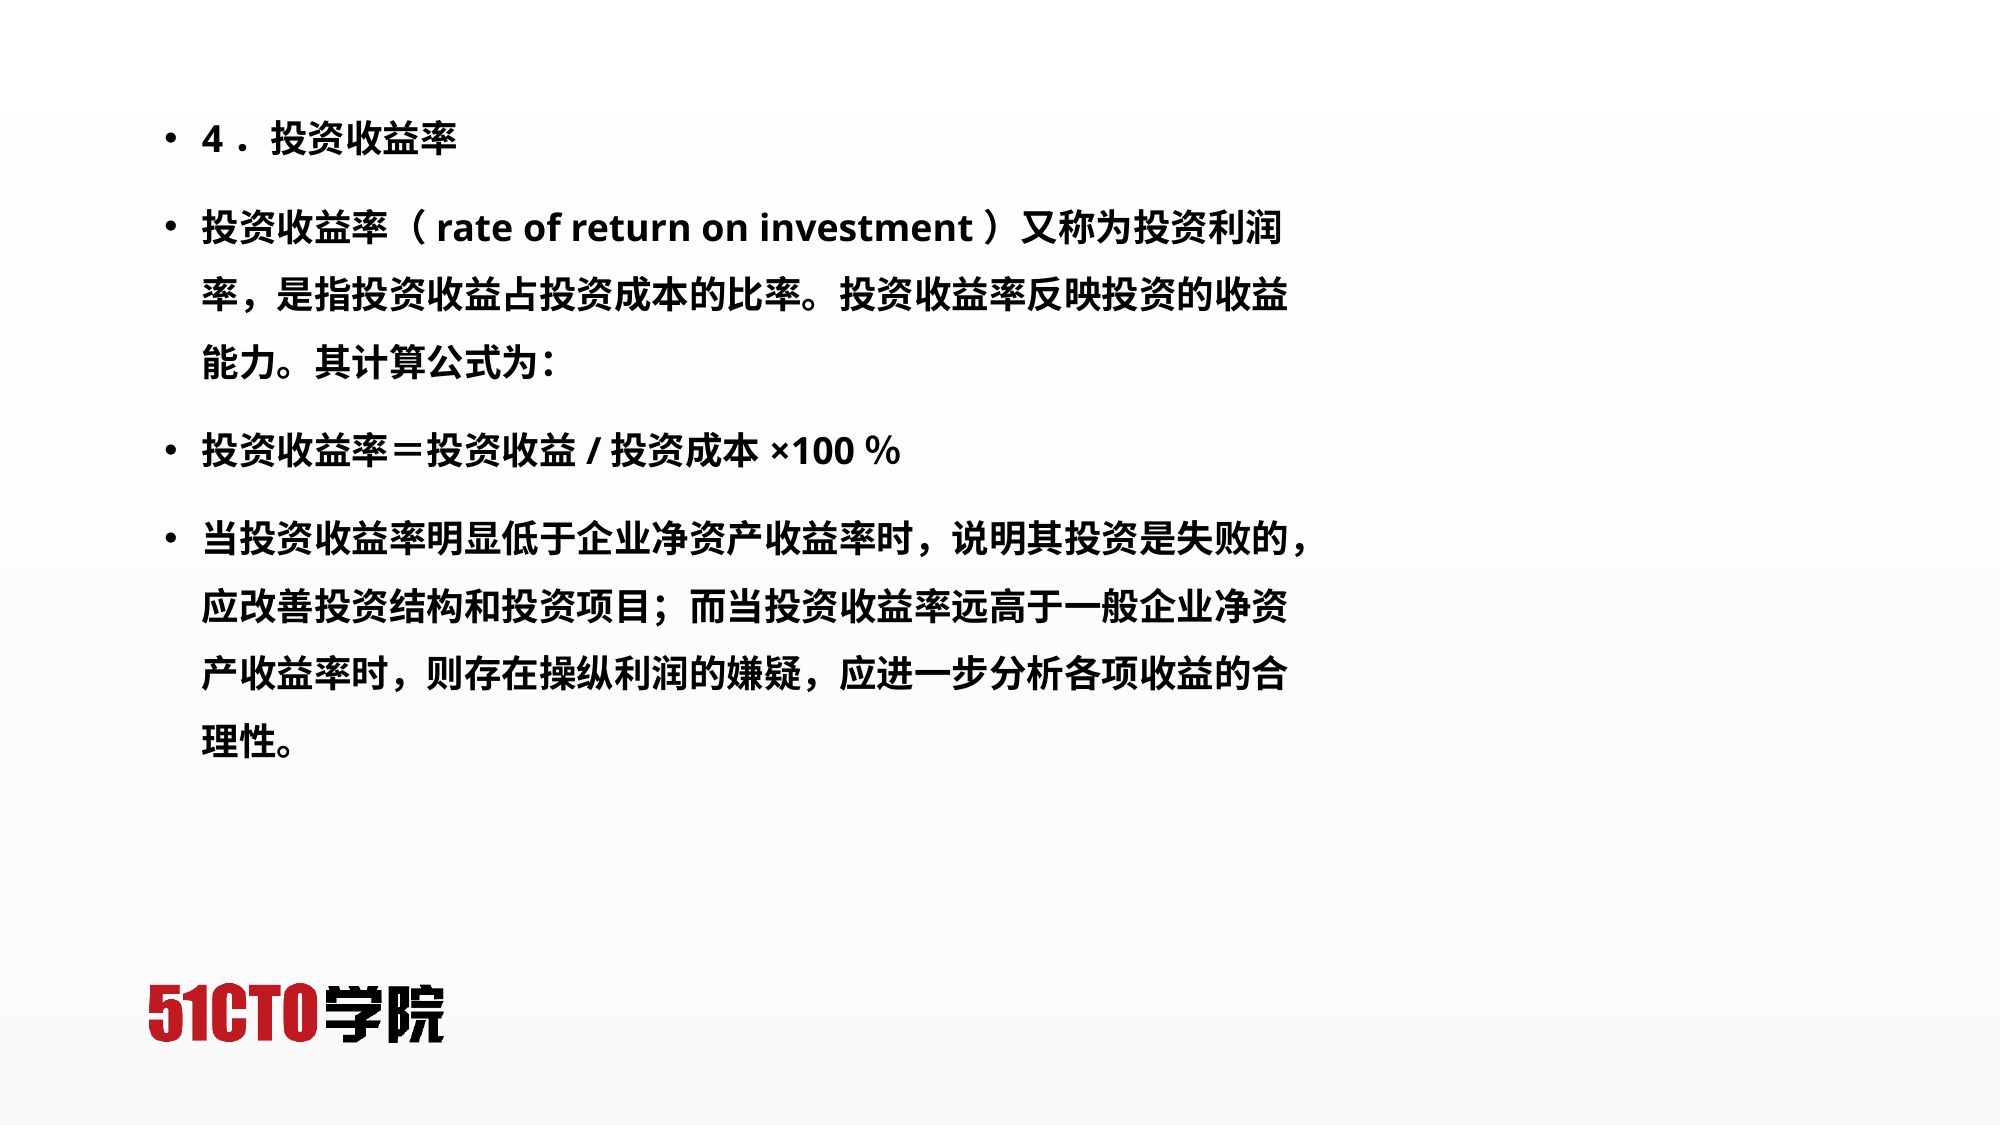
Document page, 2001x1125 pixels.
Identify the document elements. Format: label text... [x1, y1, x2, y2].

picture [149, 983, 444, 1043]
list 4．投资收益率 投资收益率（rate of return on investment）又称为投资利润率，是指投资收益占投资成本的比率。投资收益率反映投资的收益能力。其计算公式为： 投资收益率＝投资收益/投资成本×100％ 当投资收益率明显低于企业净资产收益率时，说明其投资是失败的，应改善投资结构和投资项目；而当投资收益率远高于一般企业净资产收益率时，则存在操纵利润的嫌疑，应进一步分析各项收益的合理性。 [149, 85, 1320, 862]
